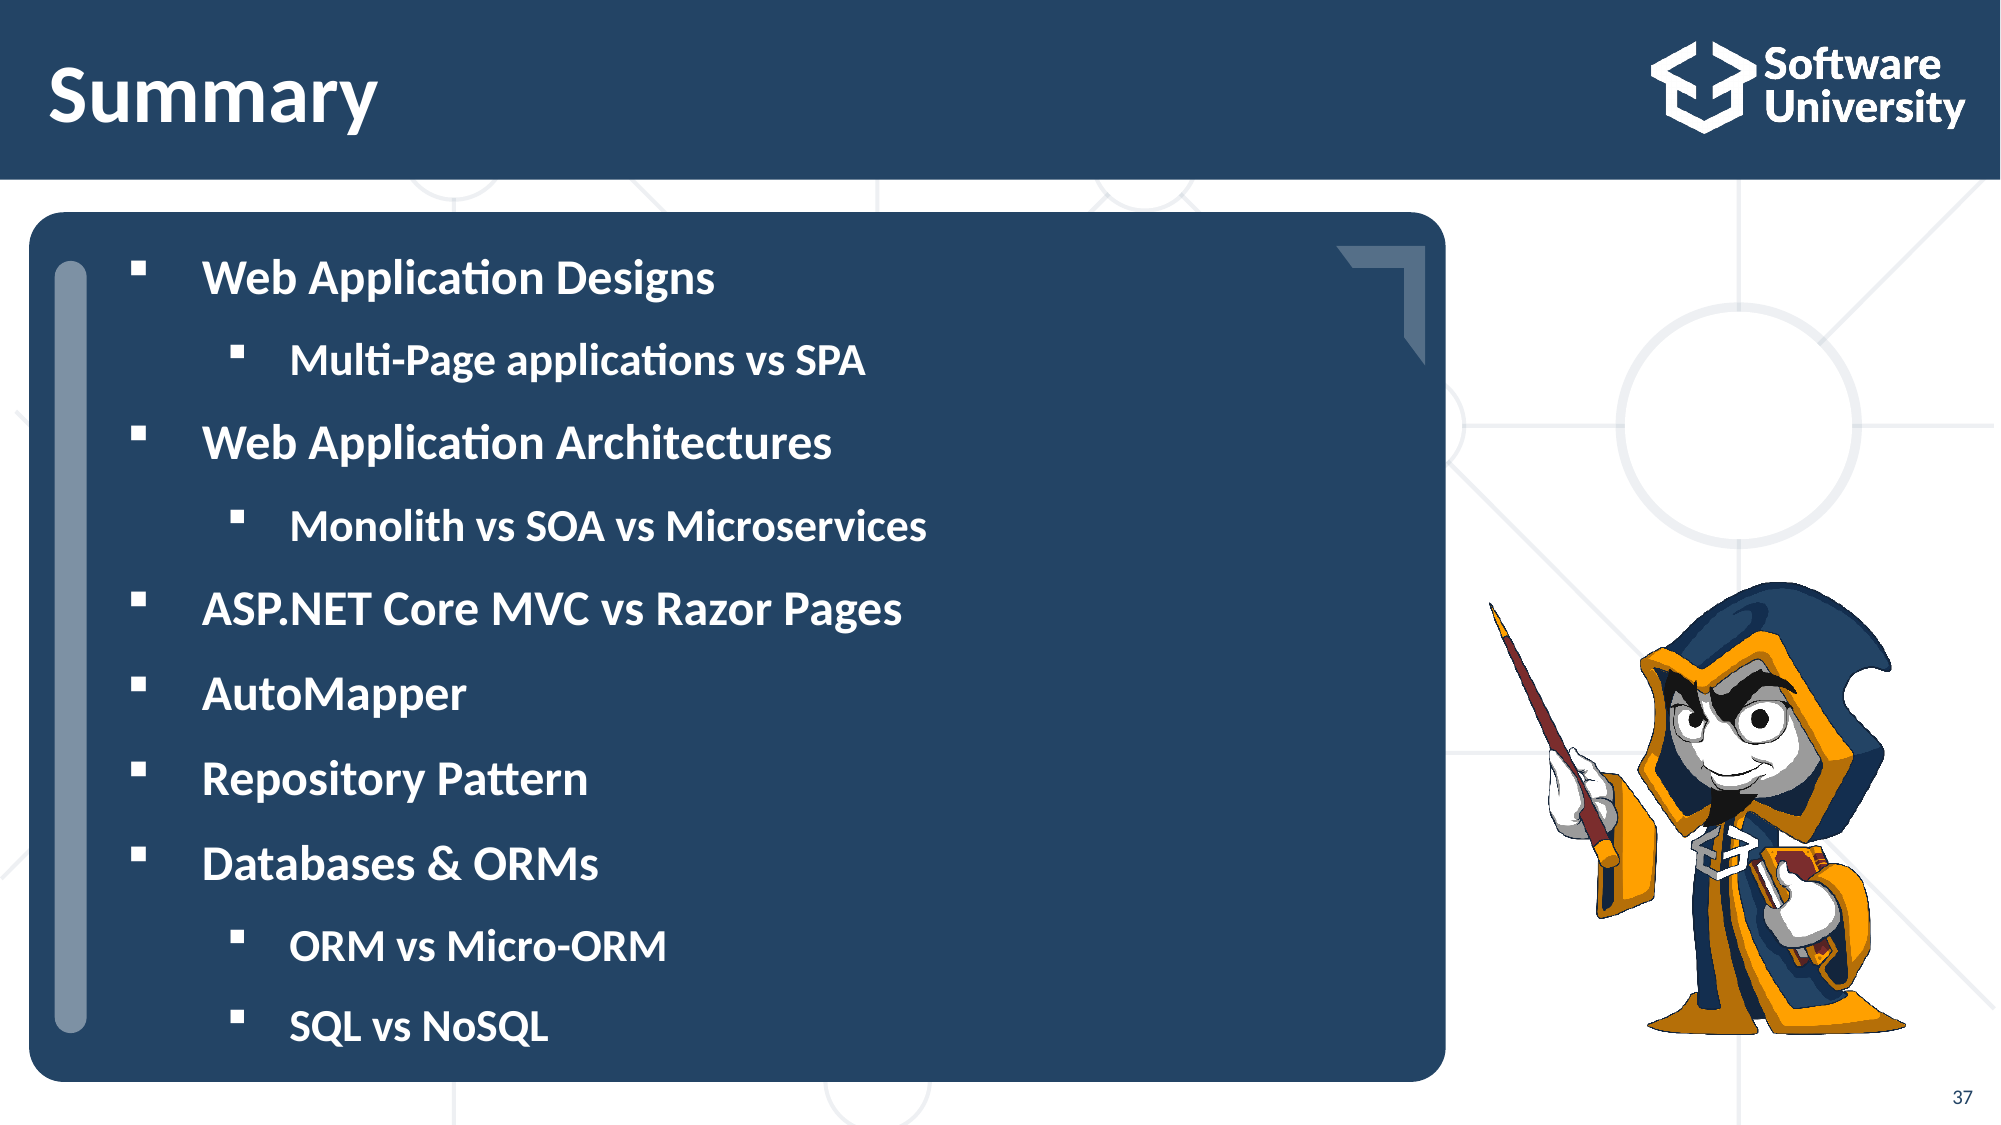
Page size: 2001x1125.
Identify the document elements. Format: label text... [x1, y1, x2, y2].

picture [1651, 41, 1966, 134]
title Summary [31, 16, 1591, 162]
picture [1473, 541, 1947, 1054]
slide_number 37 [1927, 1067, 1989, 1117]
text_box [28, 211, 1446, 1083]
